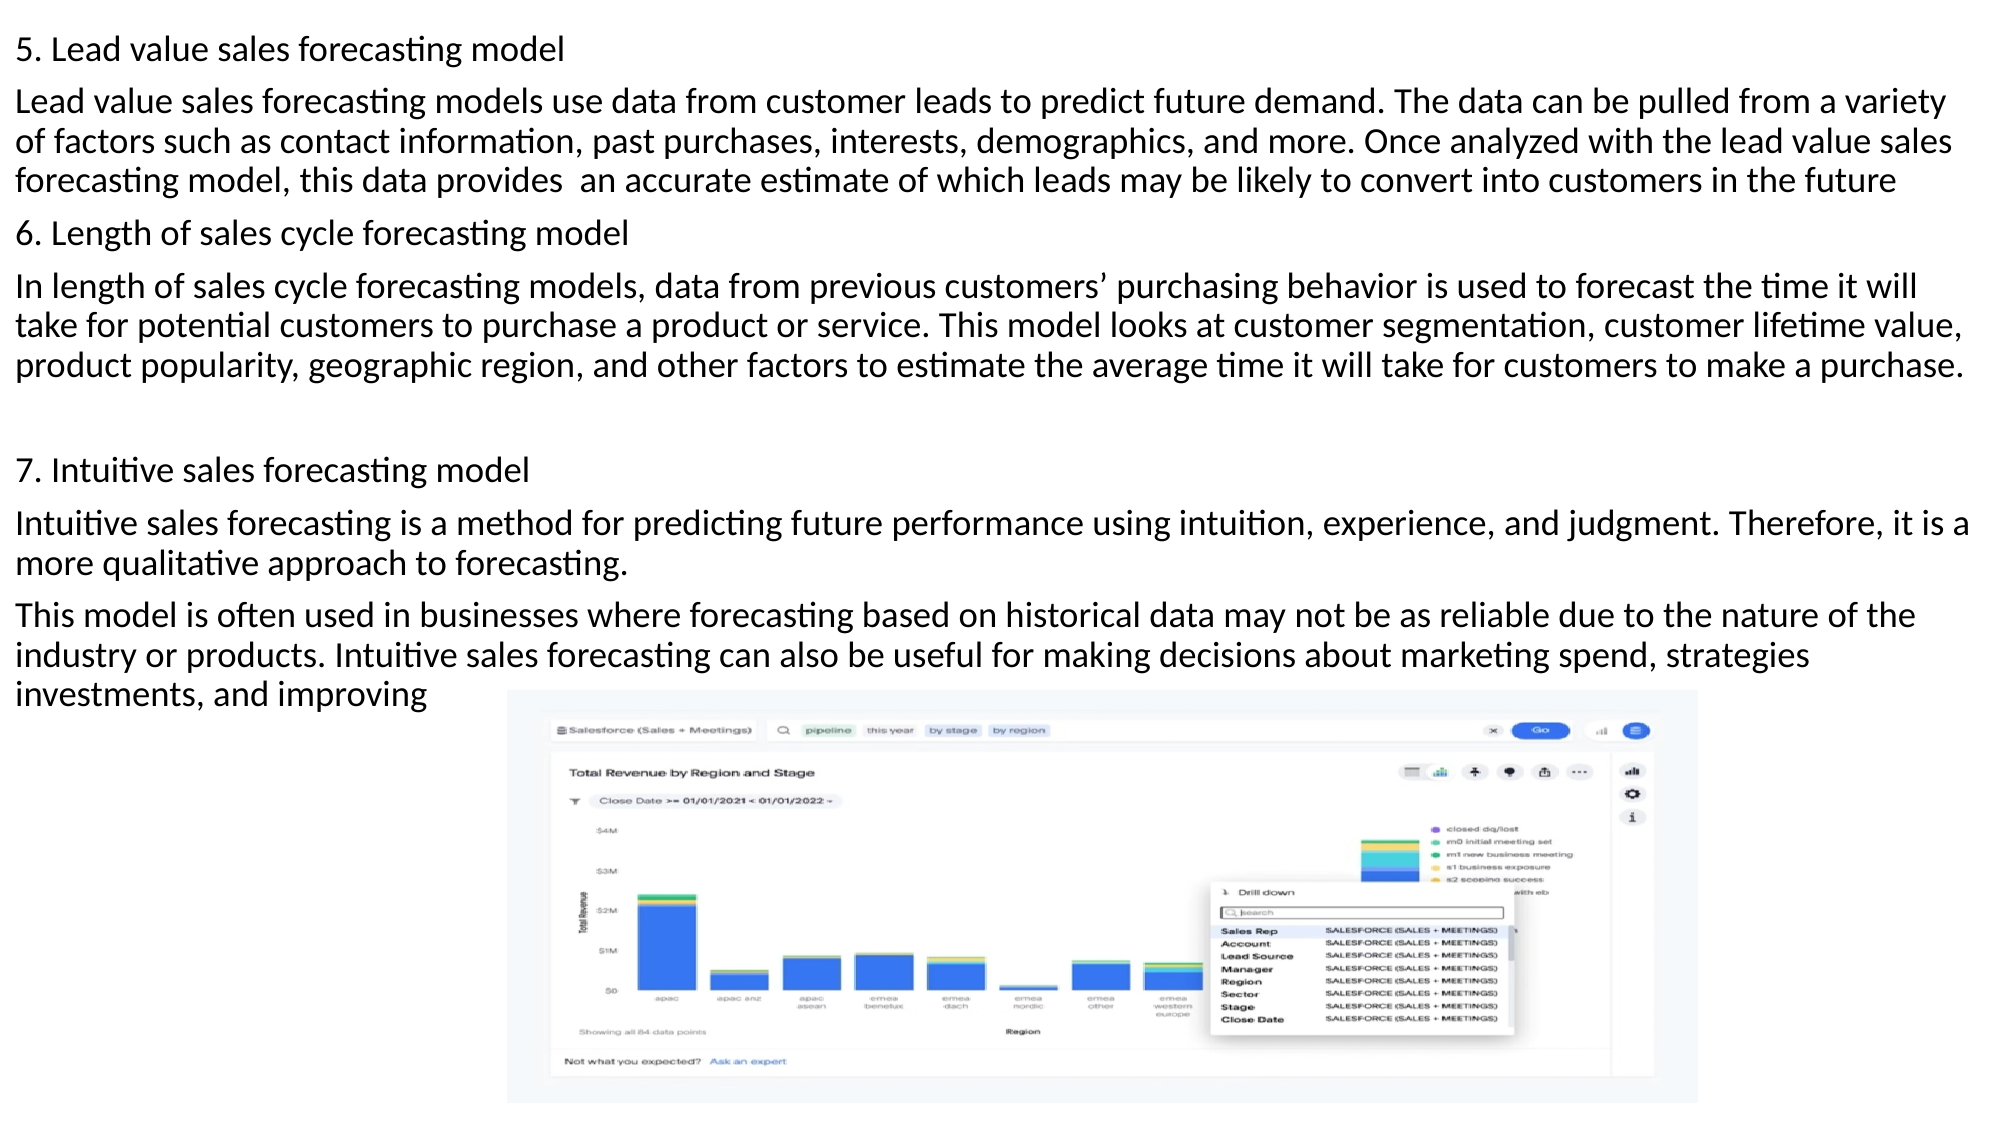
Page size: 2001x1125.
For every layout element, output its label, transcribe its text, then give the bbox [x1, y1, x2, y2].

list 5. Lead value sales forecasting model Lead value sales forecasting models use data from customer leads to predict future demand. The data can be pulled from a variety of factors such as contact information, past purchases, interests, demographics, and more. Once analyzed with the lead value sales forecasting model, this data provides an accurate estimate of which leads may be likely to convert into customers in the future 6. Length of sales cycle forecasting model In length of sales cycle forecasting models, data from previous customers’ purchasing behavior is used to forecast the time it will take for potential customers to purchase a product or service. This model looks at customer segmentation, customer lifetime value, product popularity, geographic region, and other factors to estimate the average time it will take for customers to make a purchase. 7. Intuitive sales forecasting model Intuitive sales forecasting is a method for predicting future performance using intuition, experience, and judgment. Therefore, it is a more qualitative approach to forecasting. This model is often used in businesses where forecasting based on historical data may not be as reliable due to the nature of the industry or products. Intuitive sales forecasting can also be useful for making decisions about marketing spend, strategies investments, and improving [0, 21, 2000, 762]
picture [434, 678, 1769, 1104]
